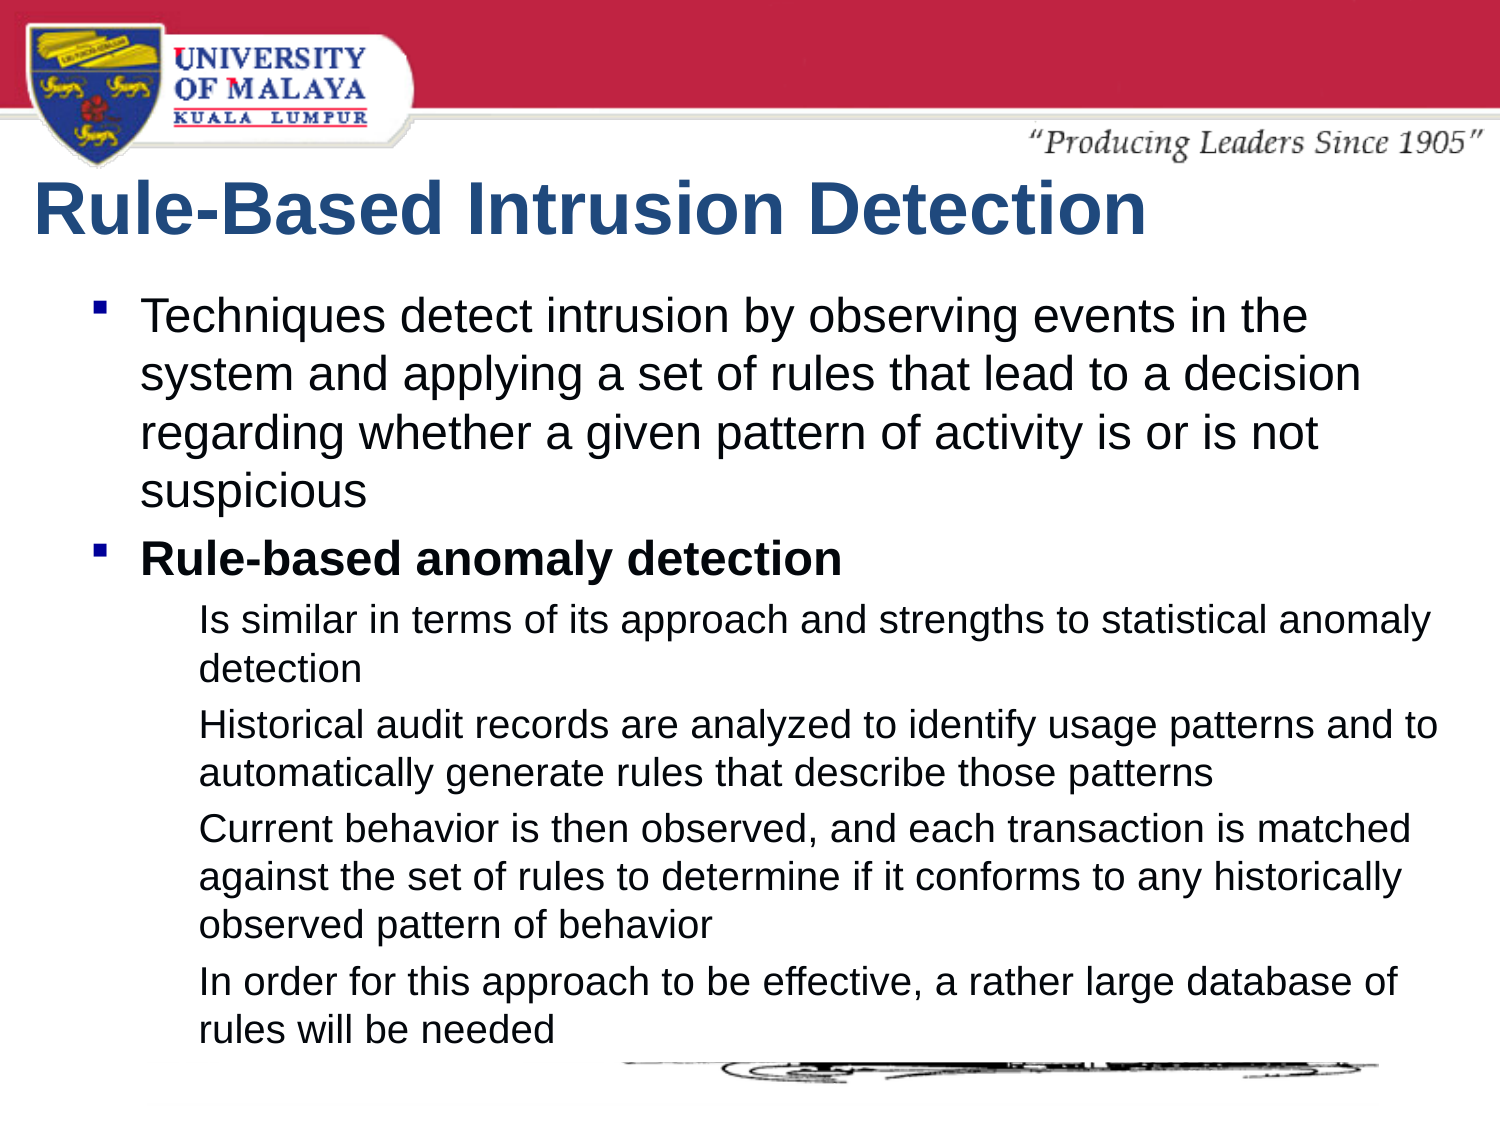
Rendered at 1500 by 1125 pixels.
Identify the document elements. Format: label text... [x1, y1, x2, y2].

title Rule-Based Intrusion Detection [17, 171, 1500, 258]
list Techniques detect intrusion by observing events in the system and applying a set of rules that lead to a decision regarding whether a given pattern of activity is or is not suspicious Rule-based anomaly detection Is similar in terms of its approach and strengths to statistical anomaly detection Historical audit records are analyzed to identify usage patterns and to automatically generate rules that describe those patterns Current behavior is then observed, and each transaction is matched against the set of rules to determine if it conforms to any historically observed pattern of behavior In order for this approach to be effective, a rather large database of rules will be needed [74, 275, 1462, 1063]
picture [147, 1063, 1379, 1106]
picture [0, 0, 1500, 169]
